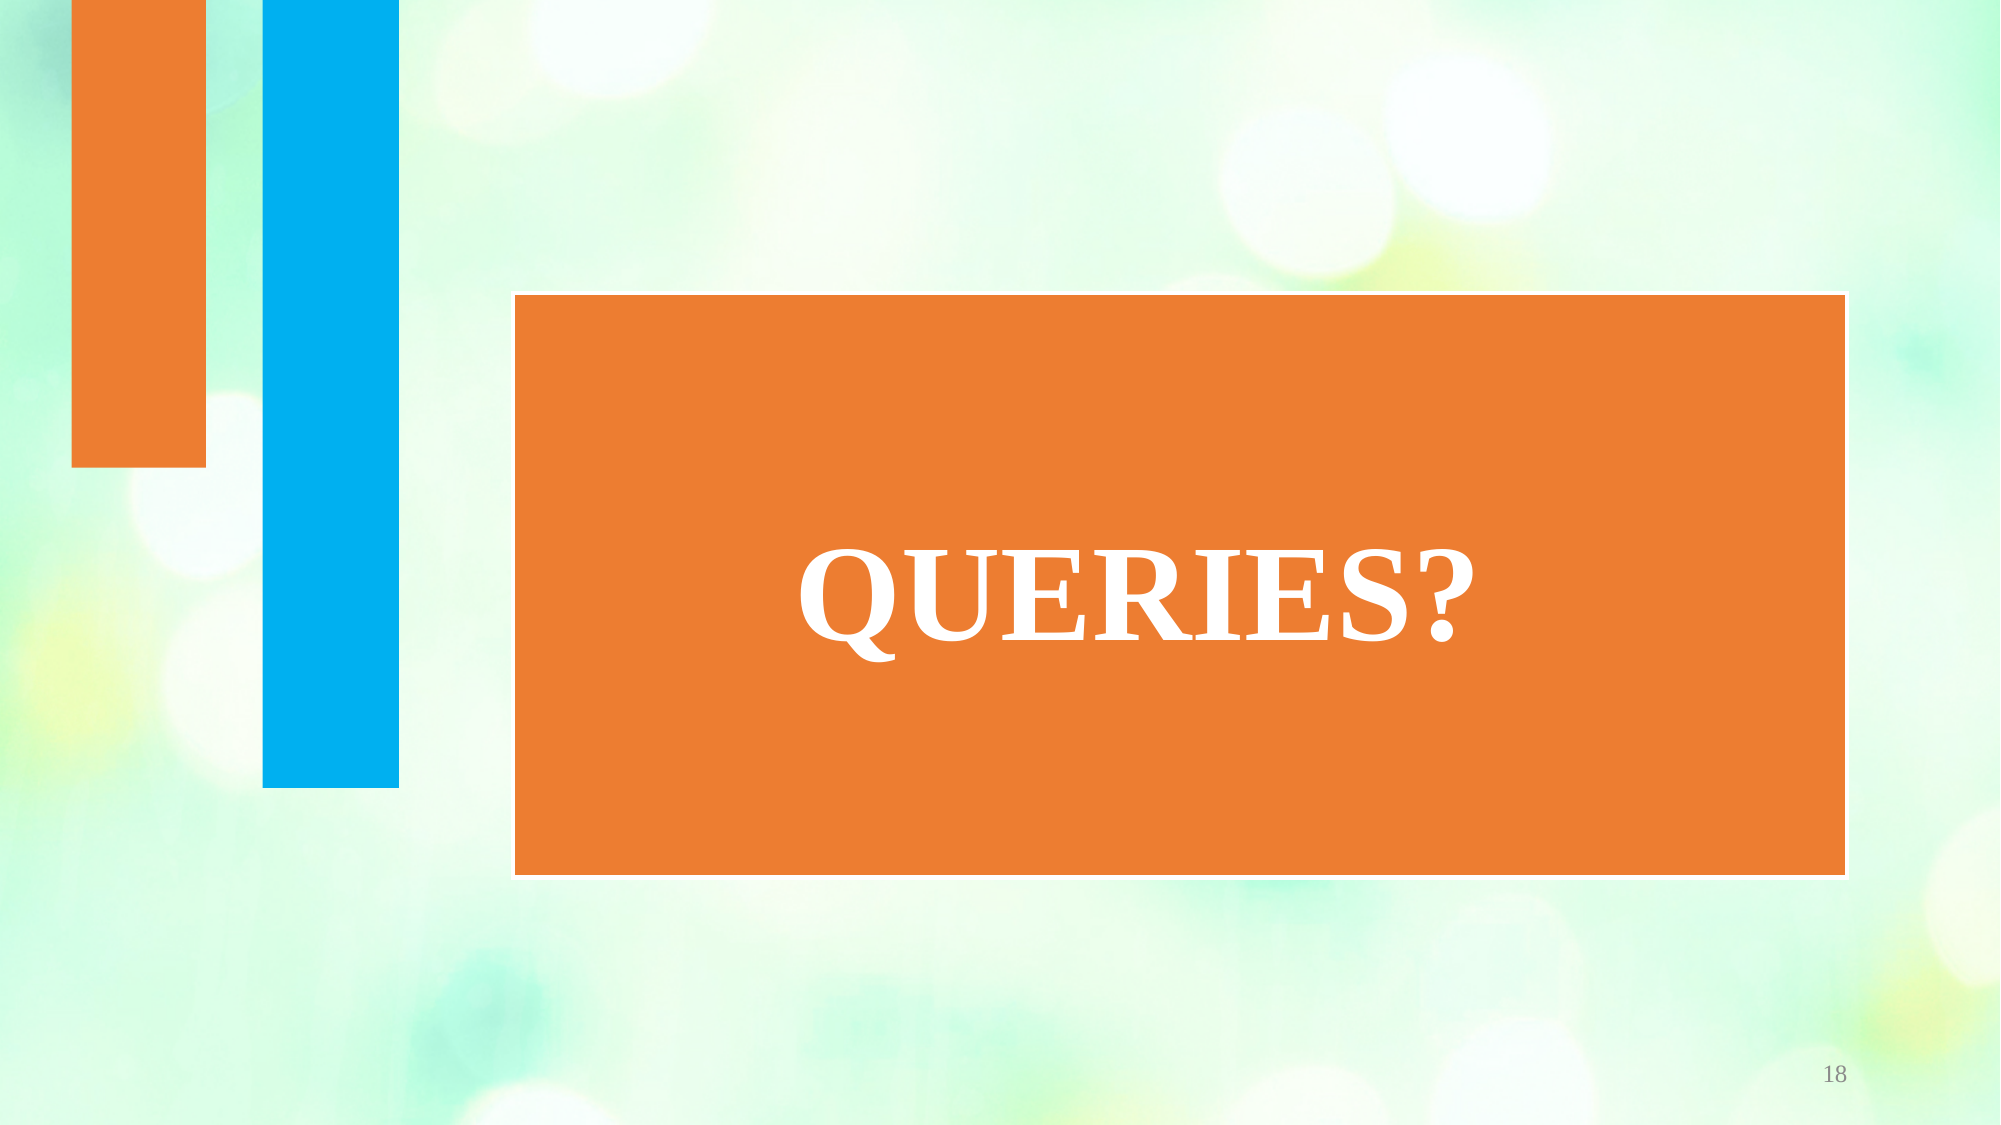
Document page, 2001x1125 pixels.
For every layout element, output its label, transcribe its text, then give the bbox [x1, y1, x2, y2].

text_box [70, 0, 208, 470]
text_box 18 [1412, 1042, 1863, 1103]
text_box [260, 0, 401, 790]
text_box QUERIES? [511, 291, 1849, 880]
